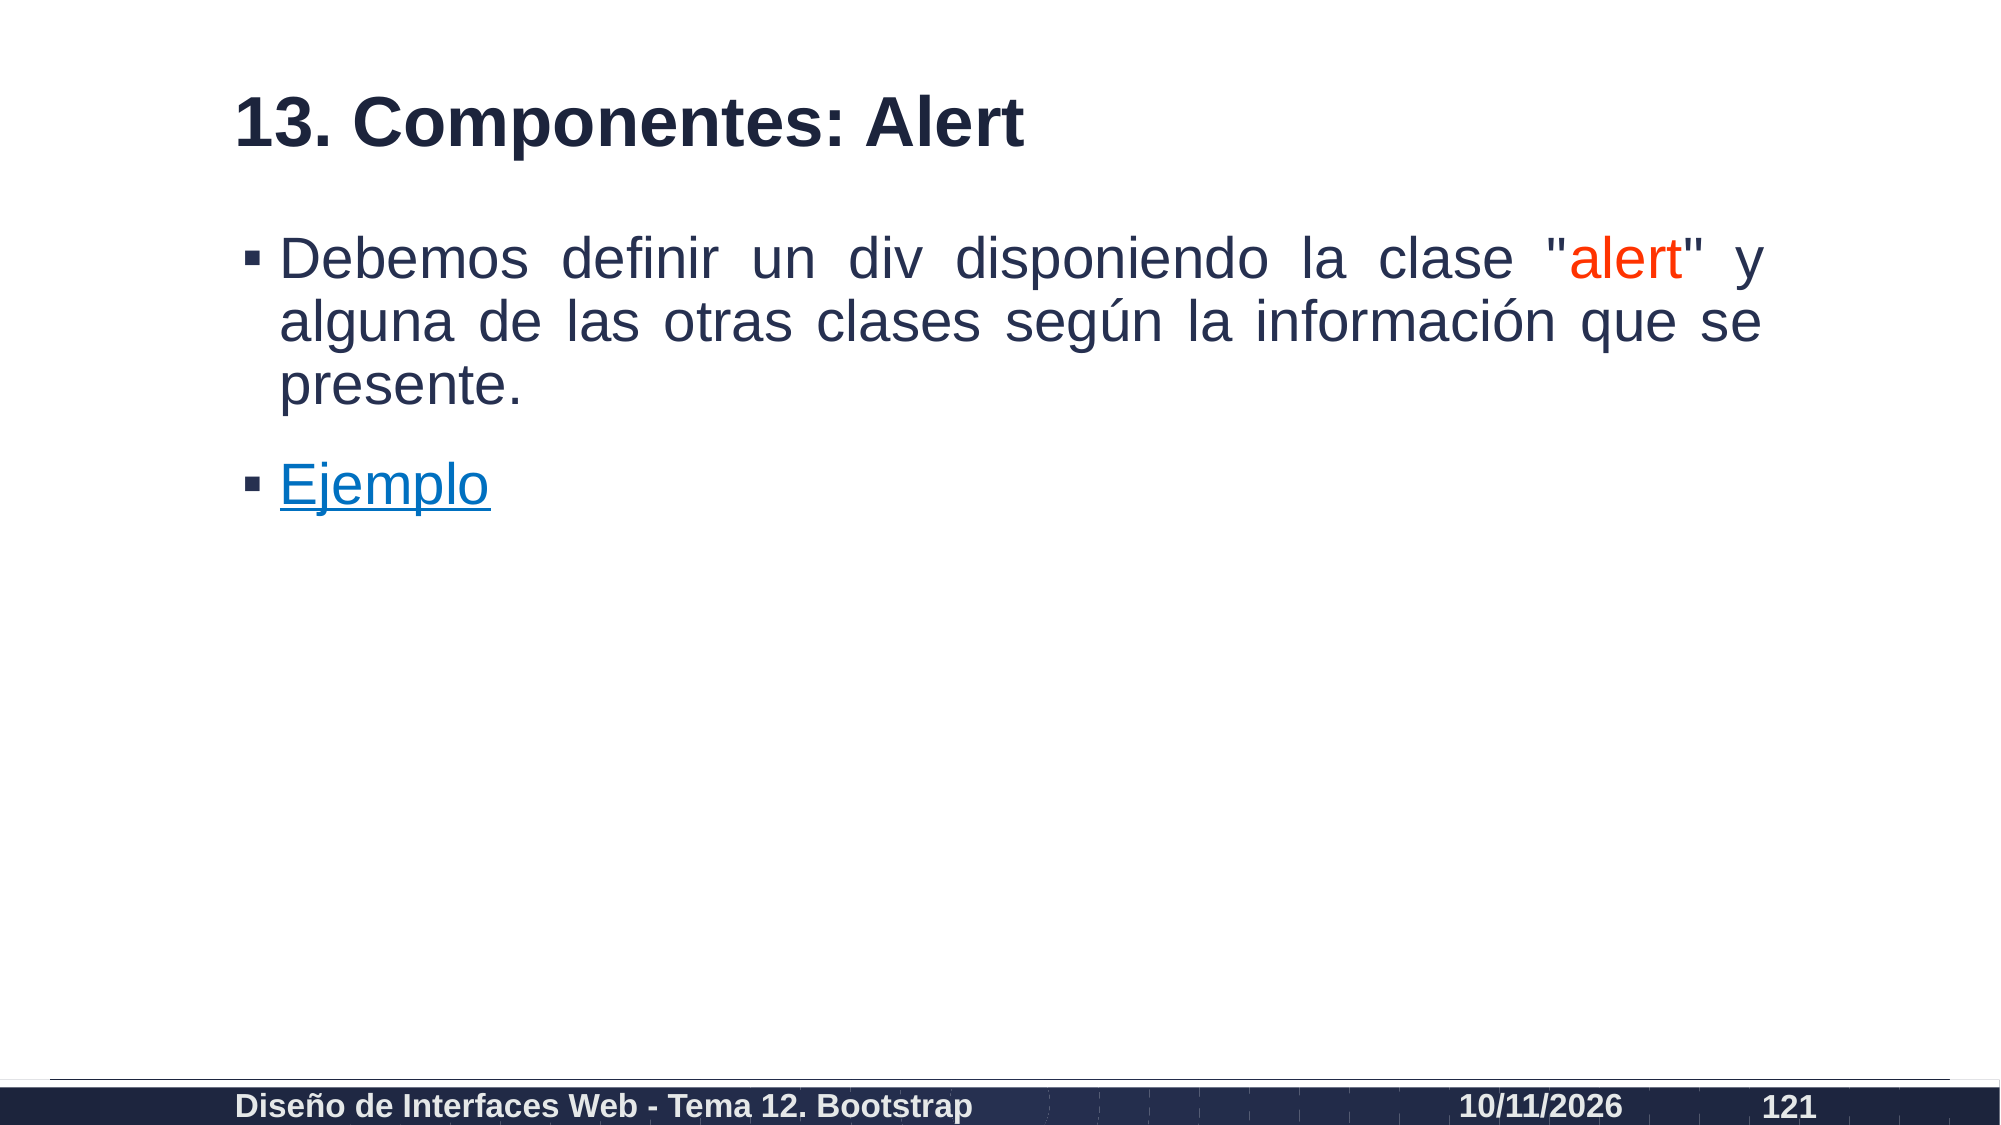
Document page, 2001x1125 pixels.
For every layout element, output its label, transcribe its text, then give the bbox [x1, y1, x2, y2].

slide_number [1420, 1085, 1639, 1124]
footer Diseño de Interfaces Web - Tema 12. Bootstrap [219, 1085, 1395, 1124]
slide_number 121 [1674, 1085, 1833, 1125]
list Debemos definir un div disponiendo la clase "alert" y alguna de las otras clases según la información que se presente. Ejemplo [219, 220, 1780, 989]
title 13. Componentes: Alert [219, 76, 1780, 170]
